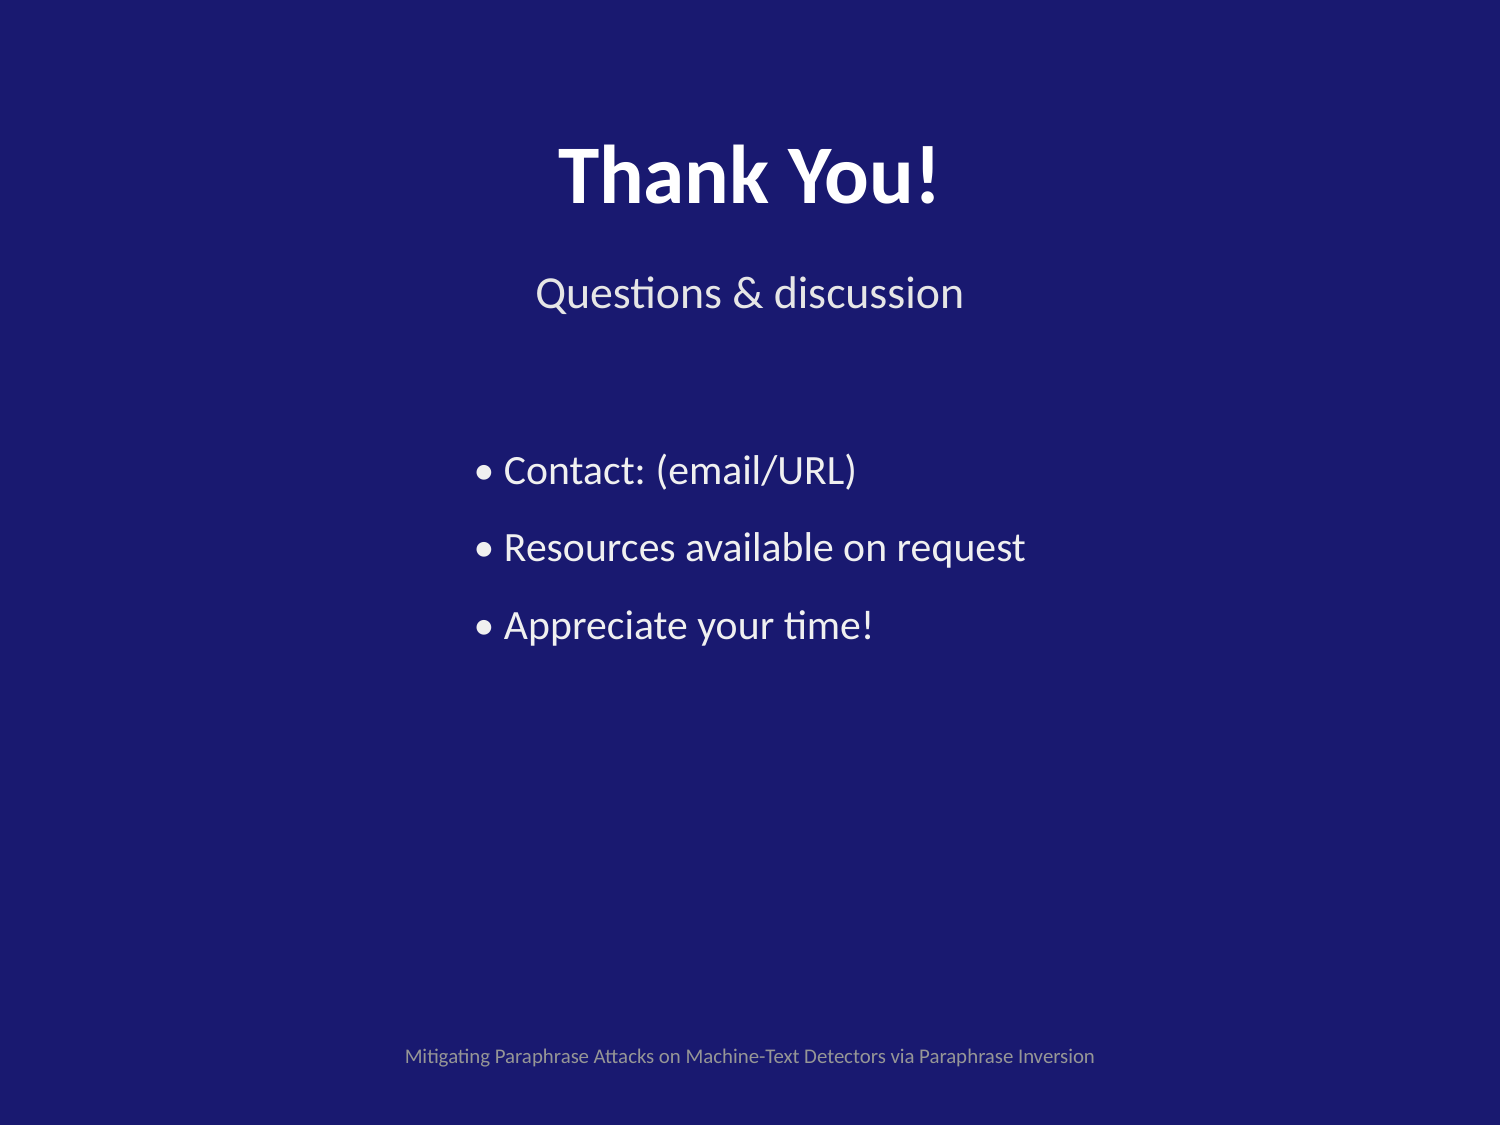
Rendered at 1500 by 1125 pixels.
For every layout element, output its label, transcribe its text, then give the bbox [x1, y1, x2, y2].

text_box Thank You! [543, 112, 957, 228]
text_box Mitigating Paraphrase Attacks on Machine-Text Detectors via Paraphrase Inversion [389, 1035, 1111, 1075]
text_box Questions & discussion [520, 254, 980, 325]
text_box • Contact: (email/URL) • Resources available on request • Appreciate your time! [458, 420, 1042, 655]
